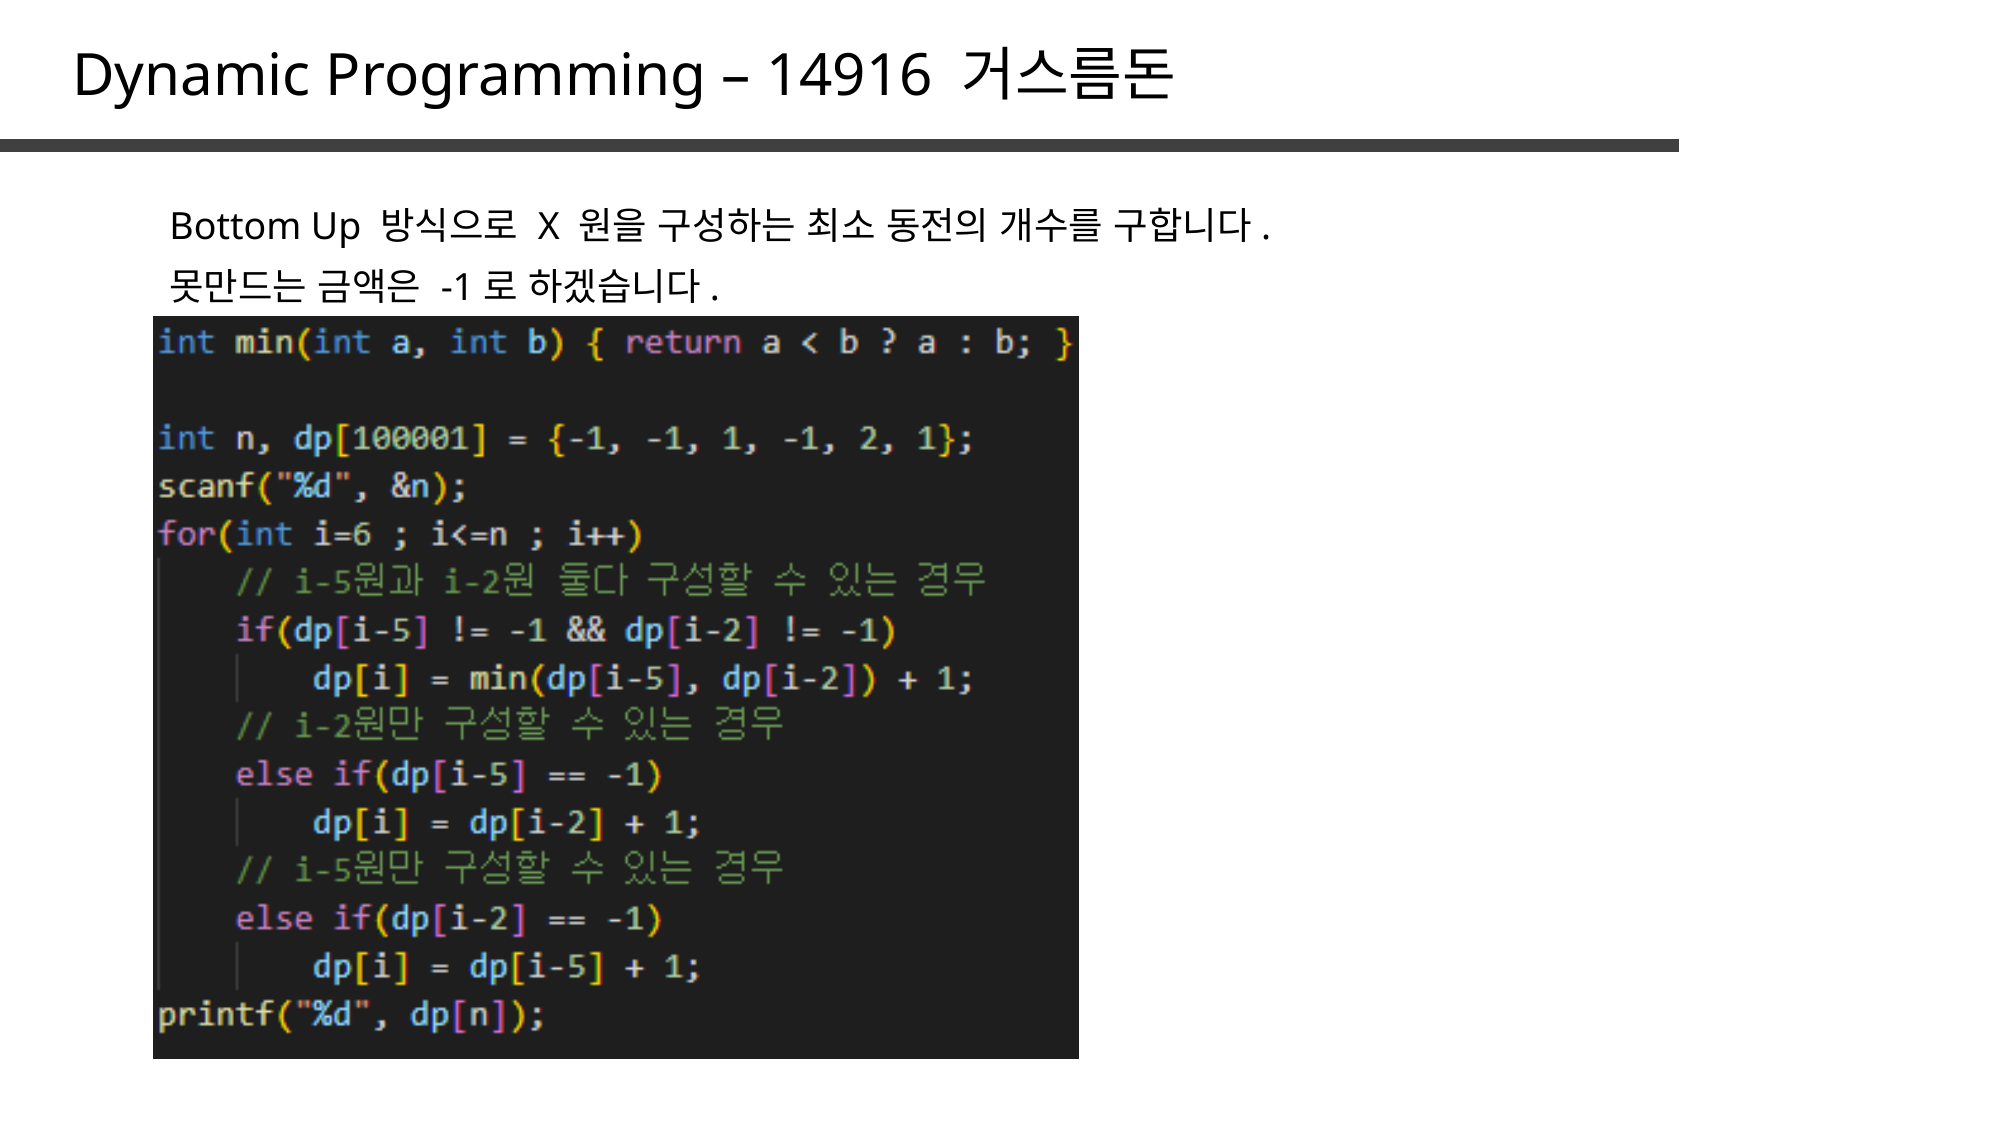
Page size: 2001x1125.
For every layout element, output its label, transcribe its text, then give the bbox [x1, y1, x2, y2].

text_box 못만드는 금액은 -1로 하겠습니다. [154, 255, 1847, 316]
text_box Bottom Up 방식으로 X 원을 구성하는 최소 동전의 개수를 구합니다. [154, 195, 1847, 255]
picture [153, 316, 1079, 1059]
text_box Dynamic Programming – 14916 거스름돈 [57, 29, 1191, 115]
